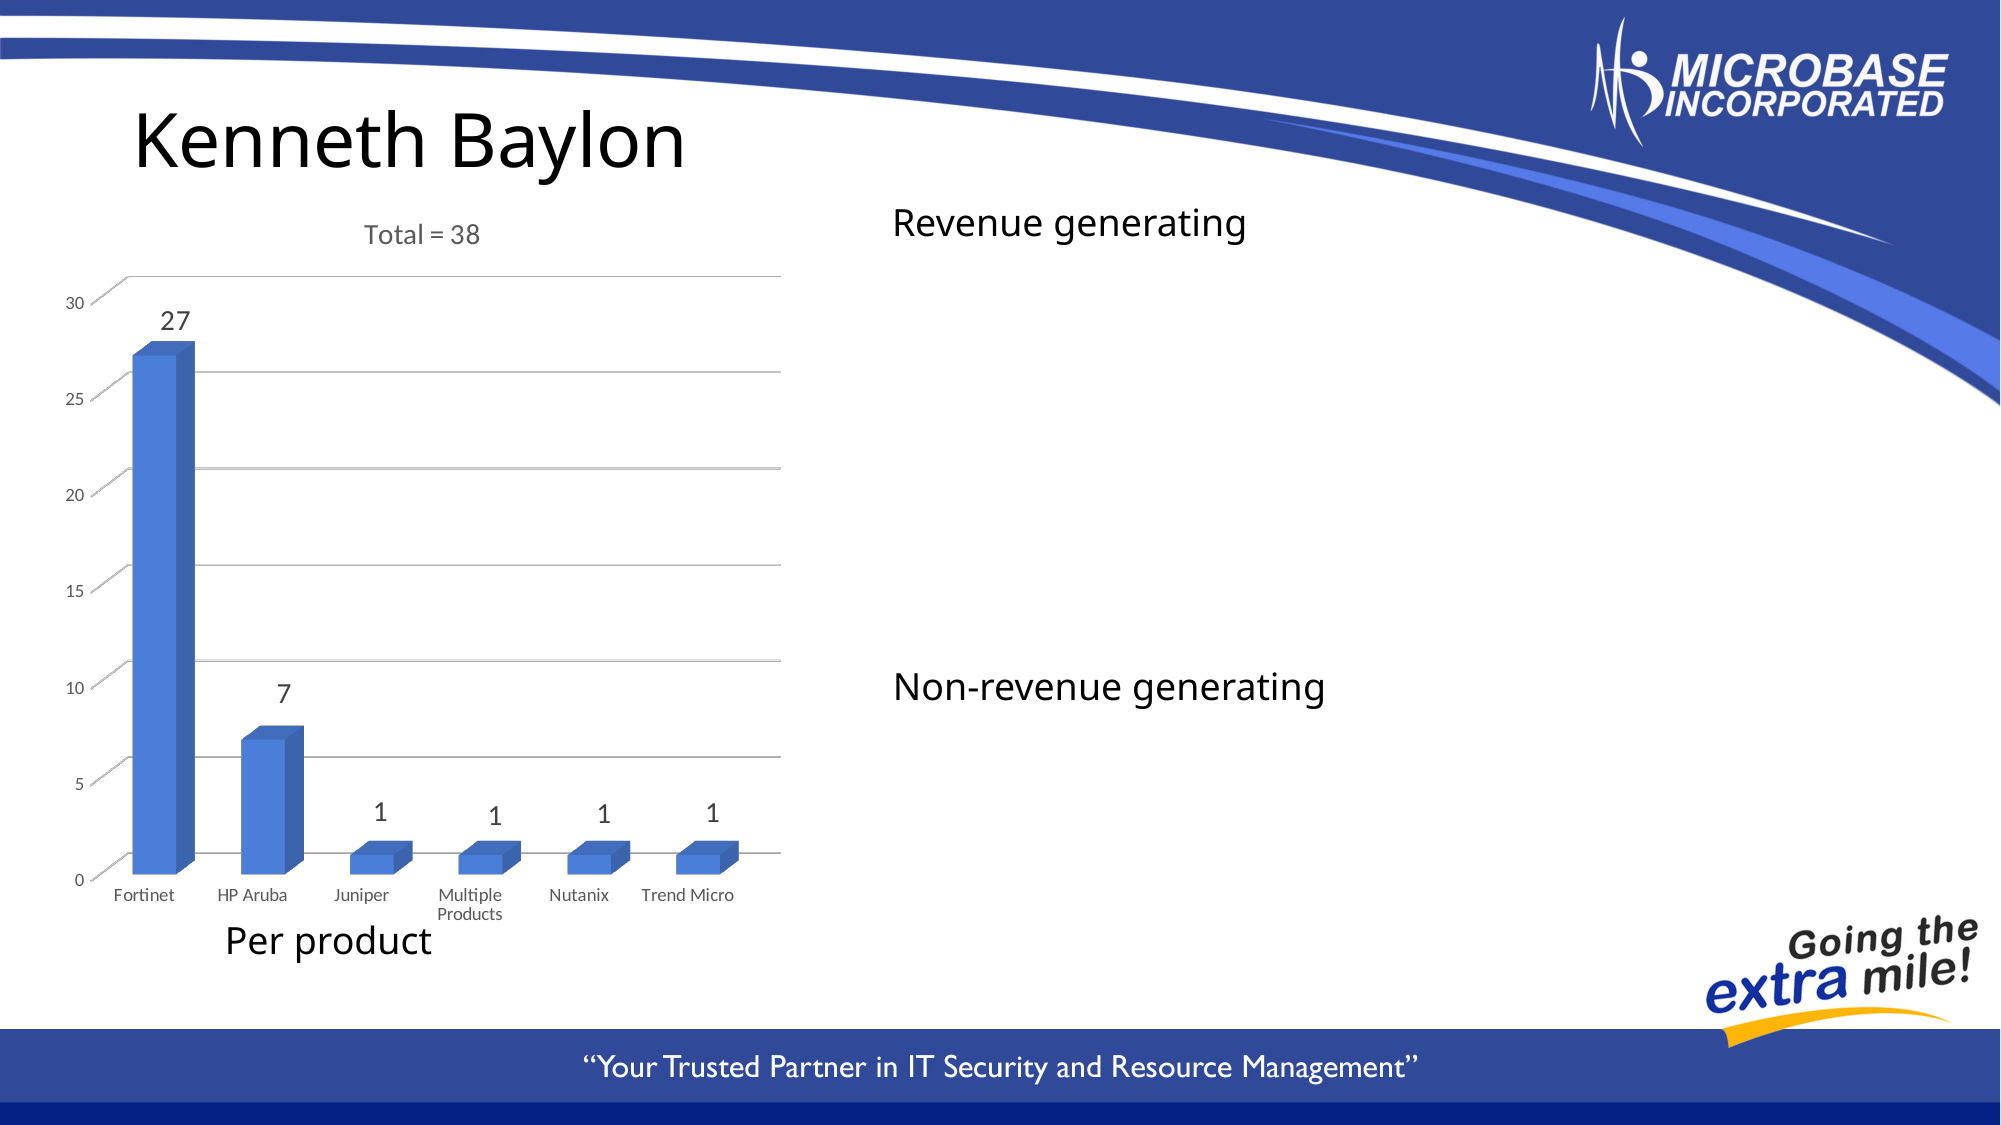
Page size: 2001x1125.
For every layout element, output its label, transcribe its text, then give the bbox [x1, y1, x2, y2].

picture [0, 0, 2001, 1125]
text_box Per product [209, 941, 448, 970]
chart [47, 191, 798, 941]
text_box Revenue generating [877, 191, 1263, 251]
text_box Kenneth Baylon [117, 85, 704, 190]
text_box Non-revenue generating [877, 655, 1342, 716]
